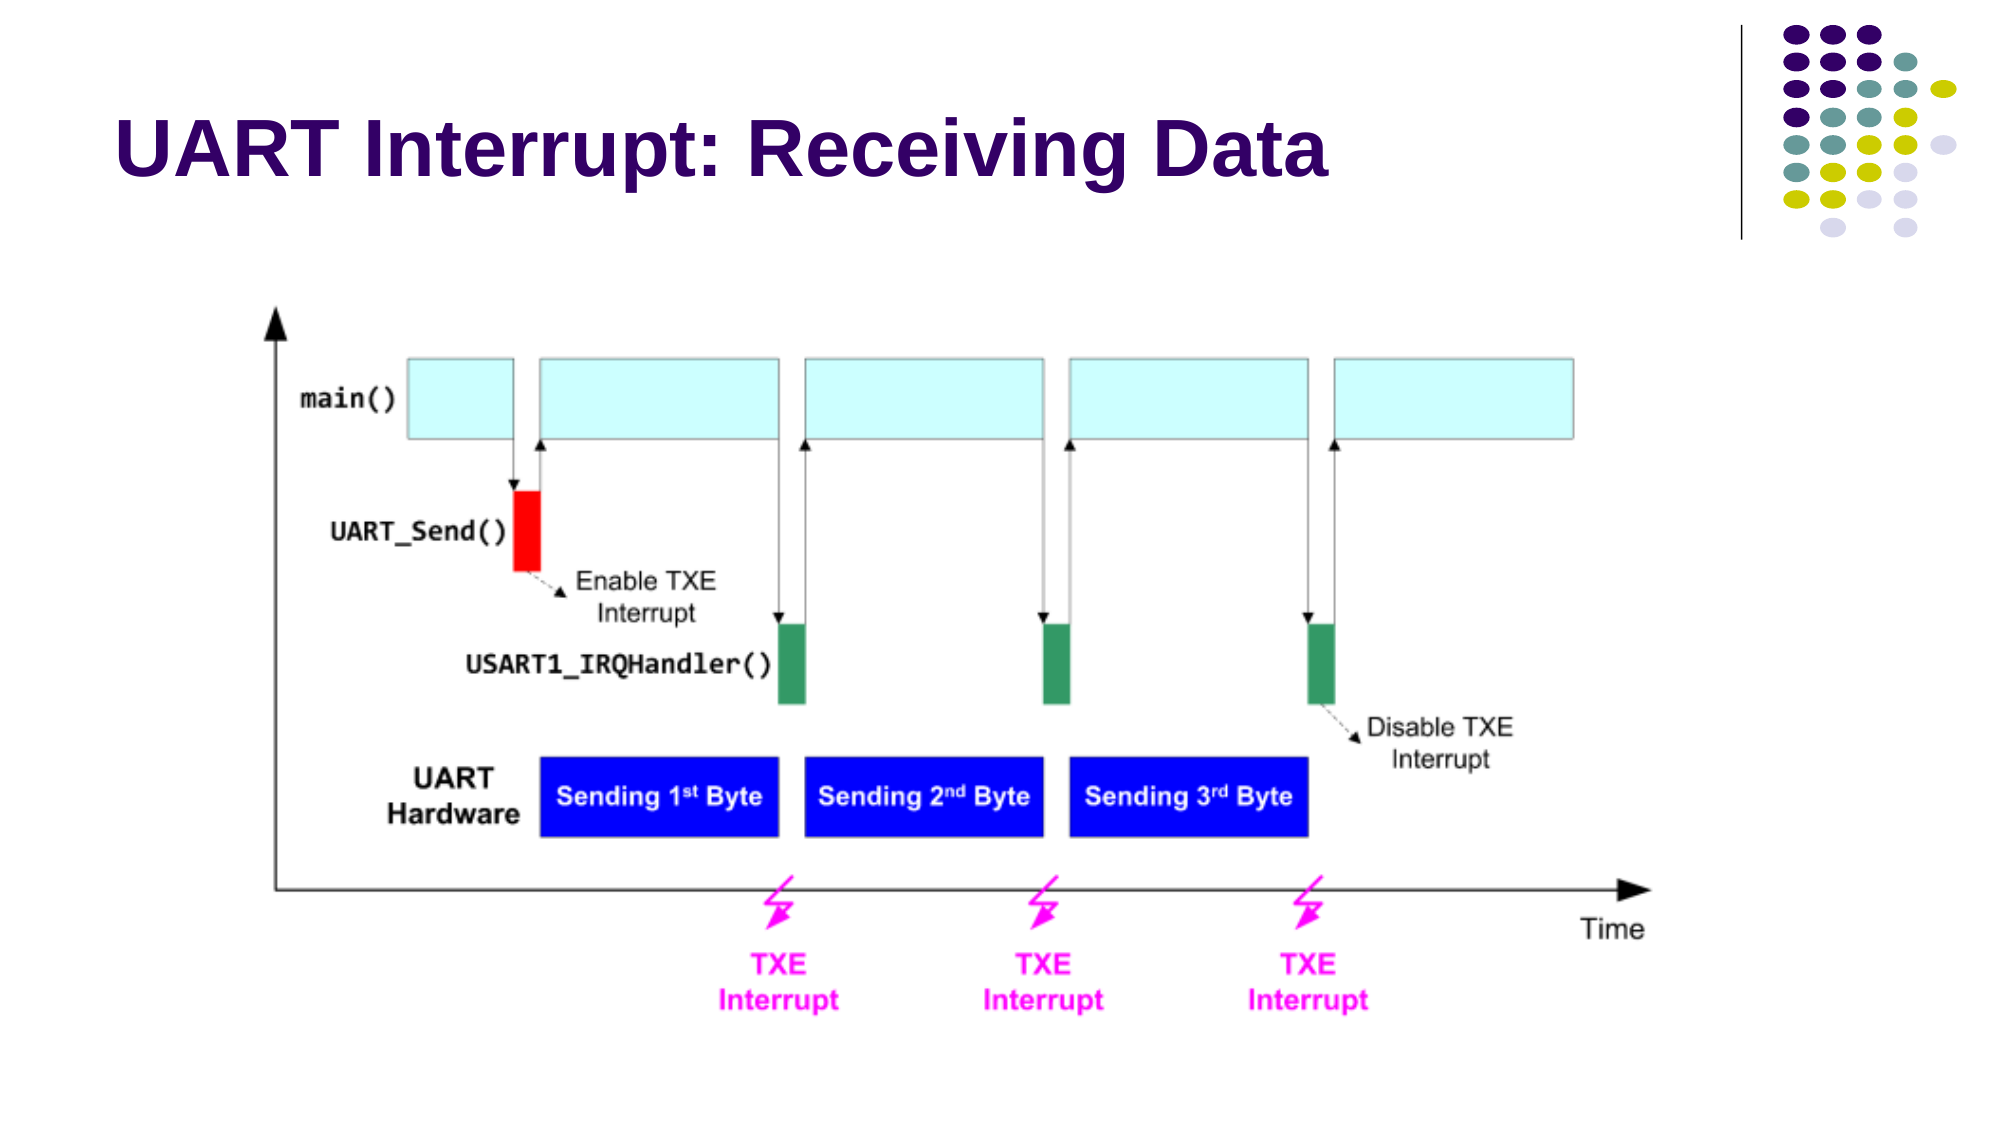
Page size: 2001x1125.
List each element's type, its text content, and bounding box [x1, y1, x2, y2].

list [197, 264, 1685, 1062]
title UART Interrupt: Receiving Data [99, 42, 1750, 200]
